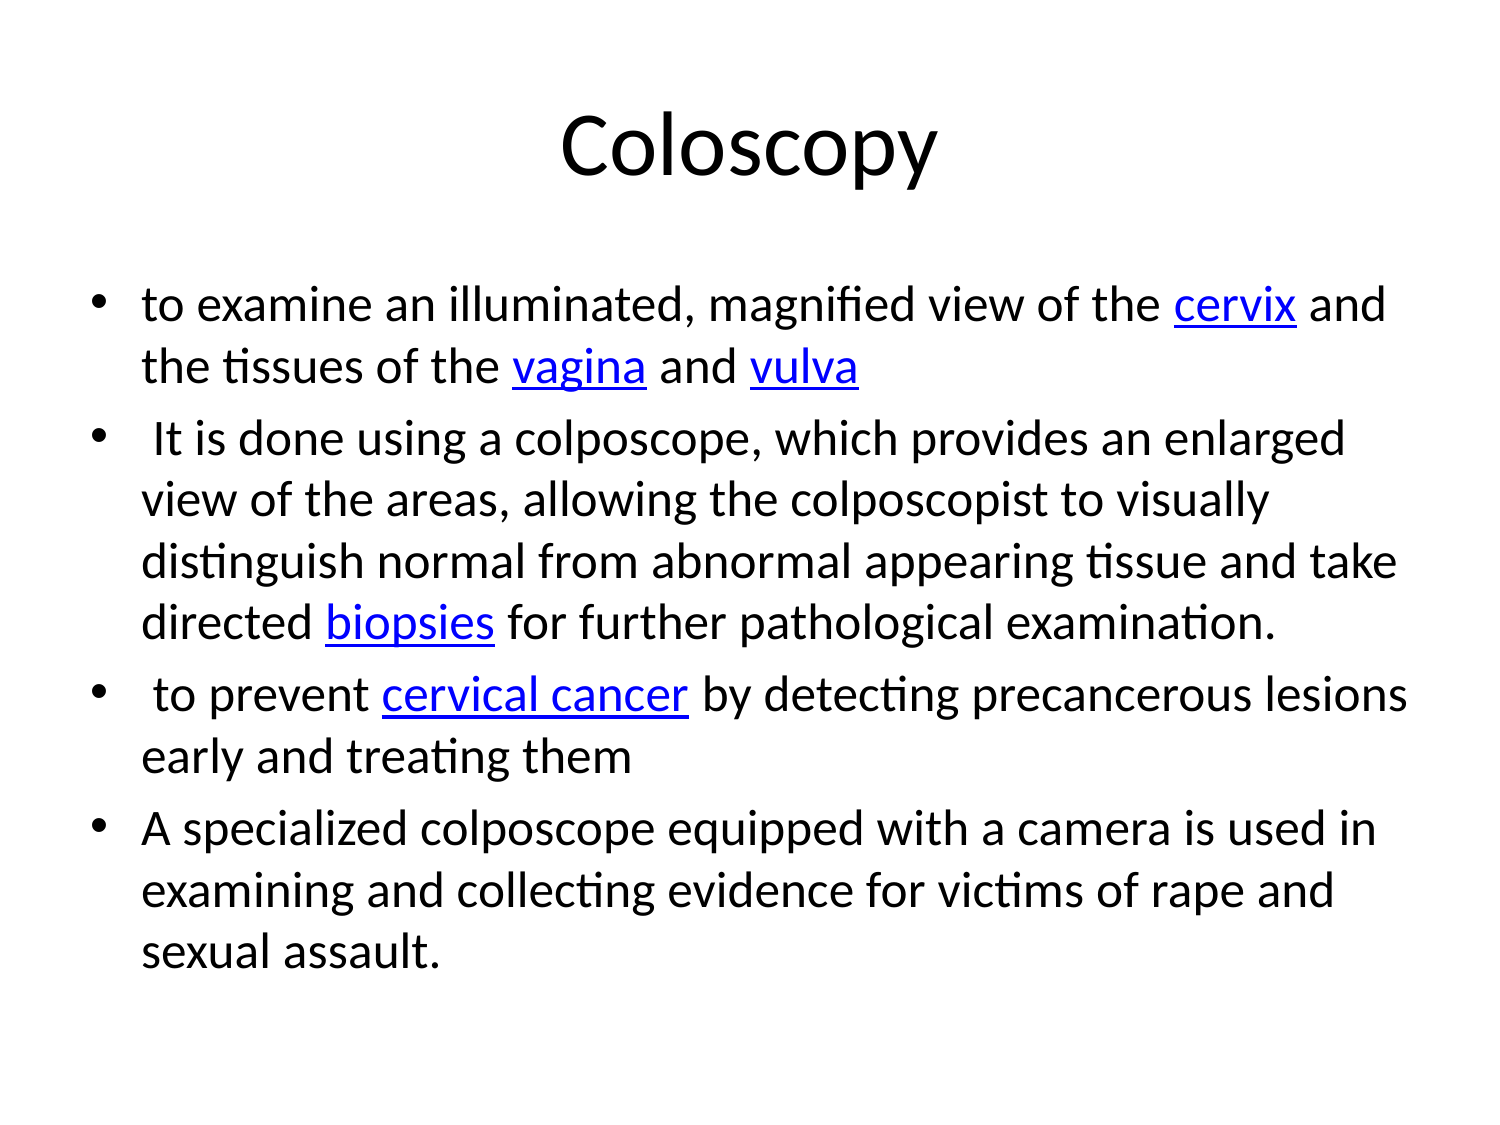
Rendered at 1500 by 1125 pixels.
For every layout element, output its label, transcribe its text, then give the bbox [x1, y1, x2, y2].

list to examine an illuminated, magnified view of the cervix and the tissues of the vagina and vulva It is done using a colposcope, which provides an enlarged view of the areas, allowing the colposcopist to visually distinguish normal from abnormal appearing tissue and take directed biopsies for further pathological examination. to prevent cervical cancer by detecting precancerous lesions early and treating them A specialized colposcope equipped with a camera is used in examining and collecting evidence for victims of rape and sexual assault. [75, 262, 1425, 1005]
title Coloscopy [75, 45, 1425, 233]
